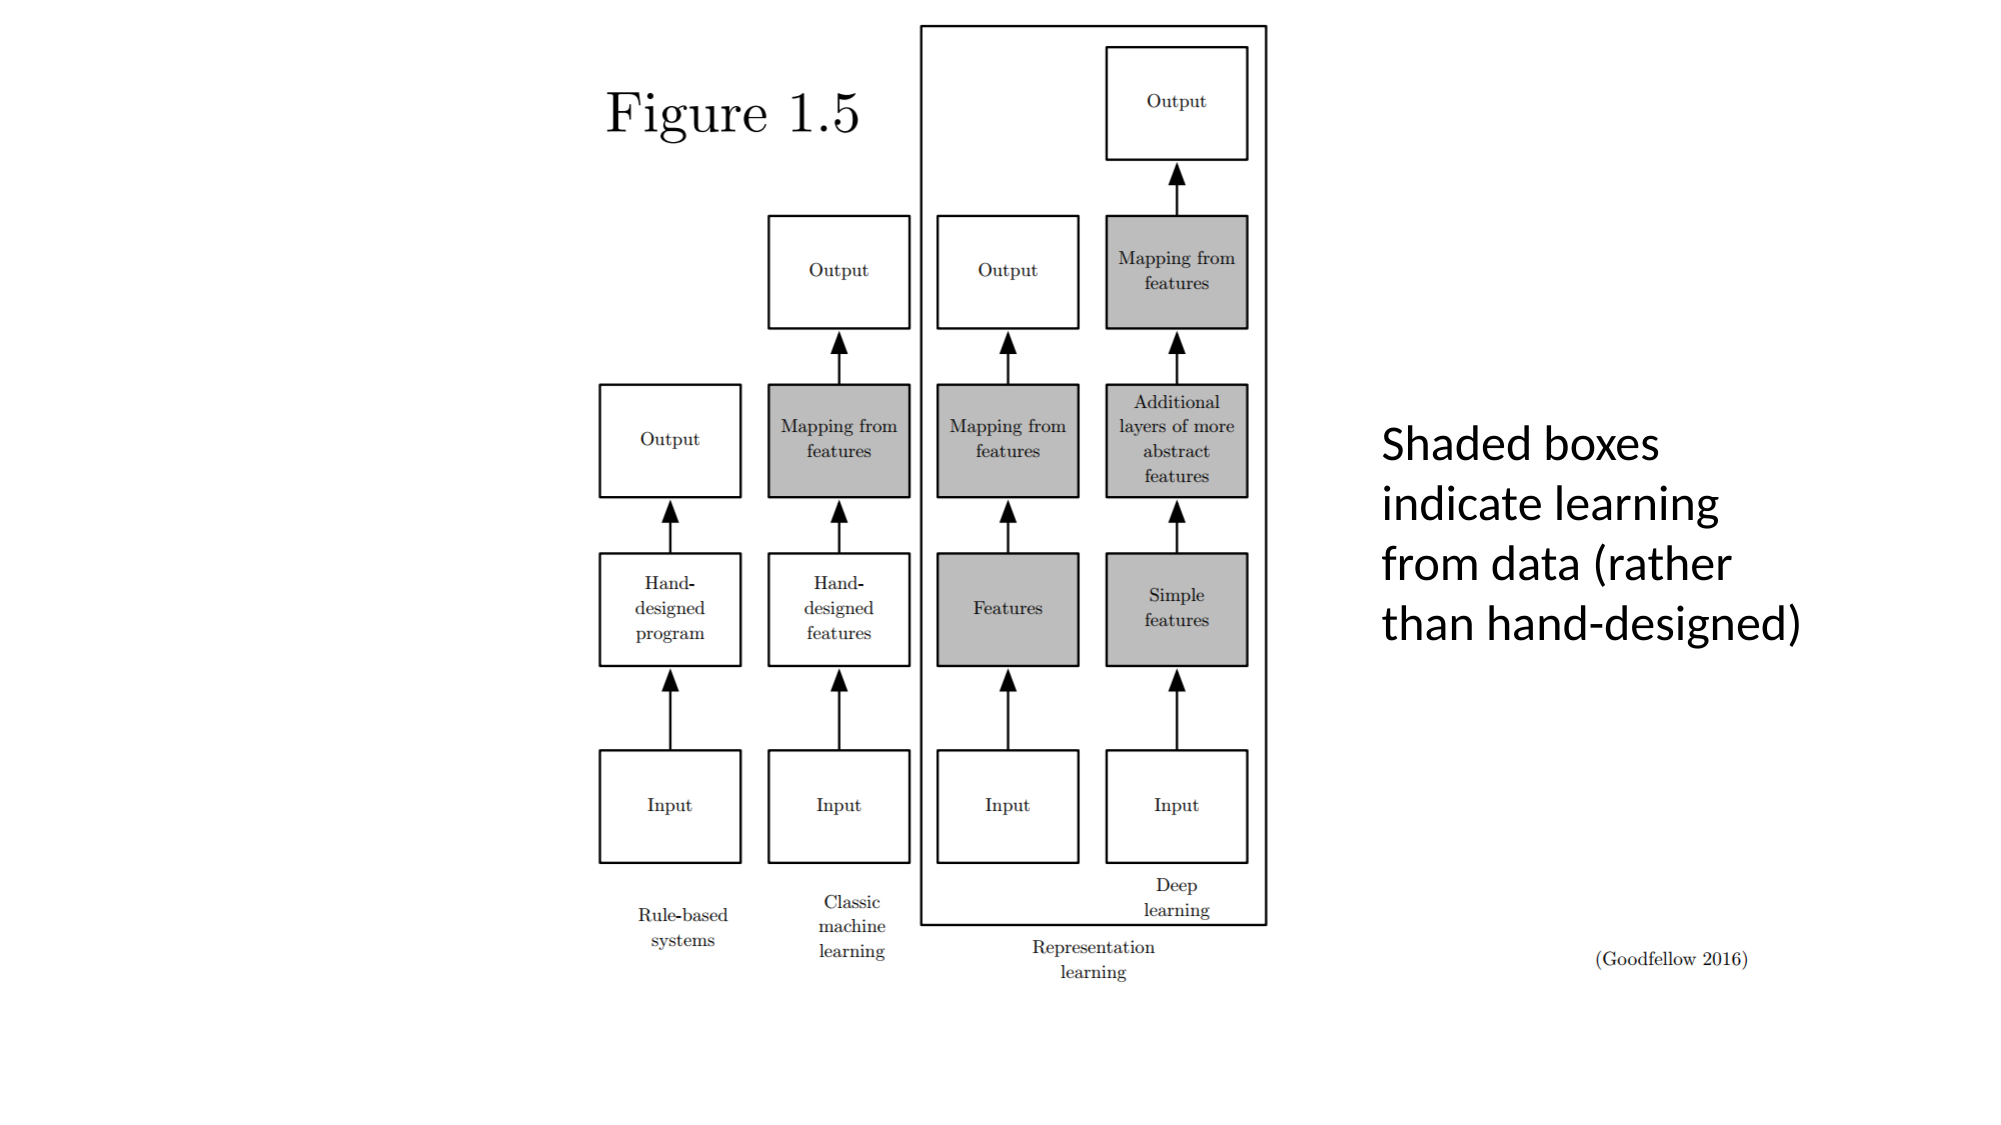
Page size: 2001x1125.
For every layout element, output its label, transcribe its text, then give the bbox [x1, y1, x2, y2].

text_box Shaded boxes indicate learning from data (rather than hand-designed) [1750, 403, 1832, 658]
picture [249, 17, 1750, 987]
